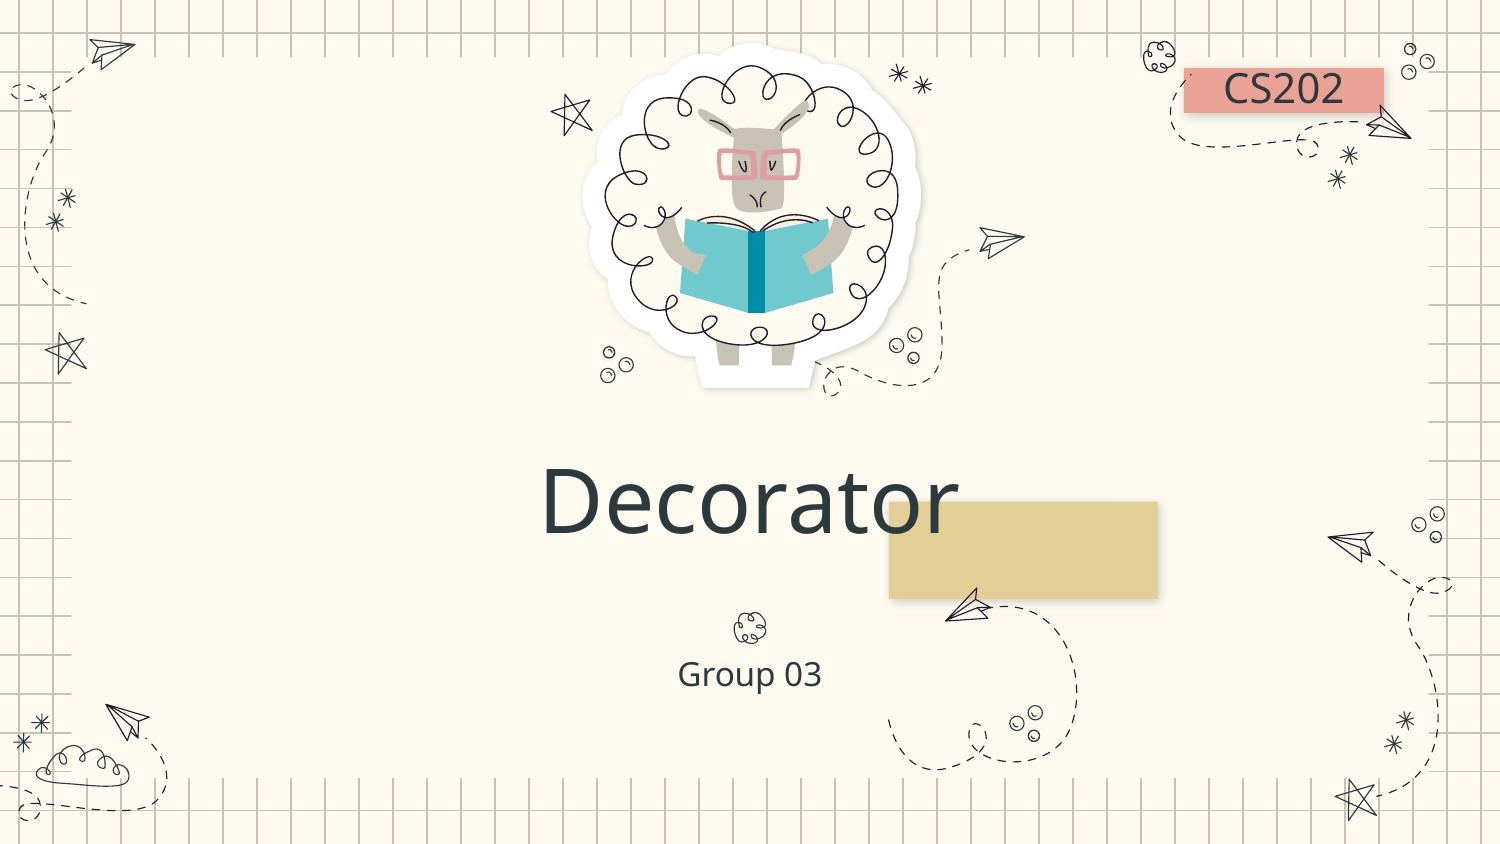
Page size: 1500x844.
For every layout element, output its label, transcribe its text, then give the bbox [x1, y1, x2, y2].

text_box [733, 611, 767, 644]
text_box [1083, 595, 1158, 599]
title Decorator [300, 414, 1200, 595]
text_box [550, 42, 1026, 397]
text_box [1142, 40, 1436, 190]
subtitle Group 03 [450, 639, 882, 707]
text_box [887, 587, 1078, 771]
